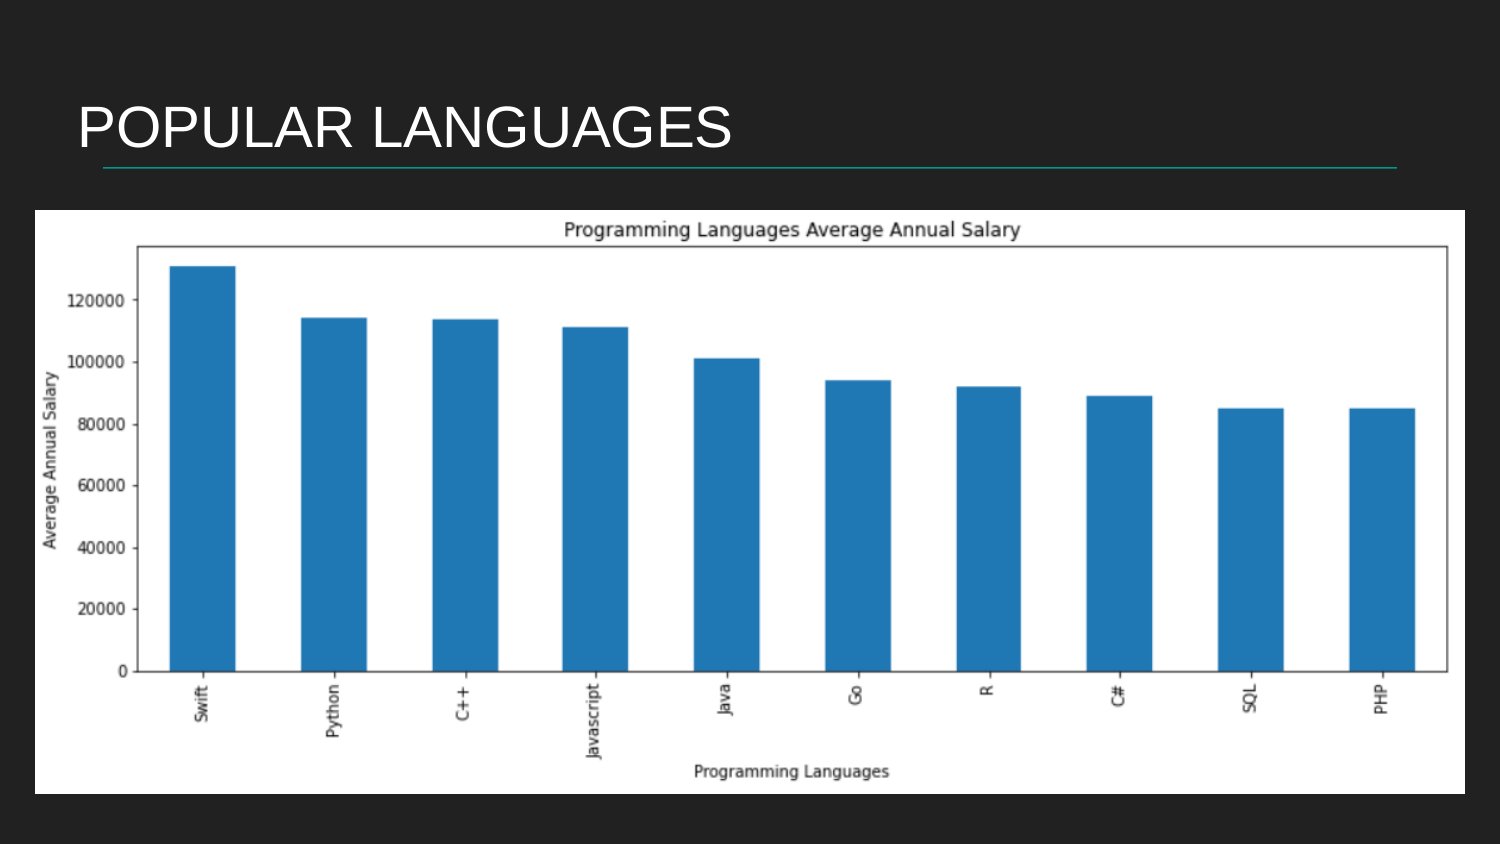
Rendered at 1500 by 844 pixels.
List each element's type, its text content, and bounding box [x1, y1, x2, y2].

title POPULAR LANGUAGES [66, 47, 796, 208]
picture [35, 209, 1465, 794]
